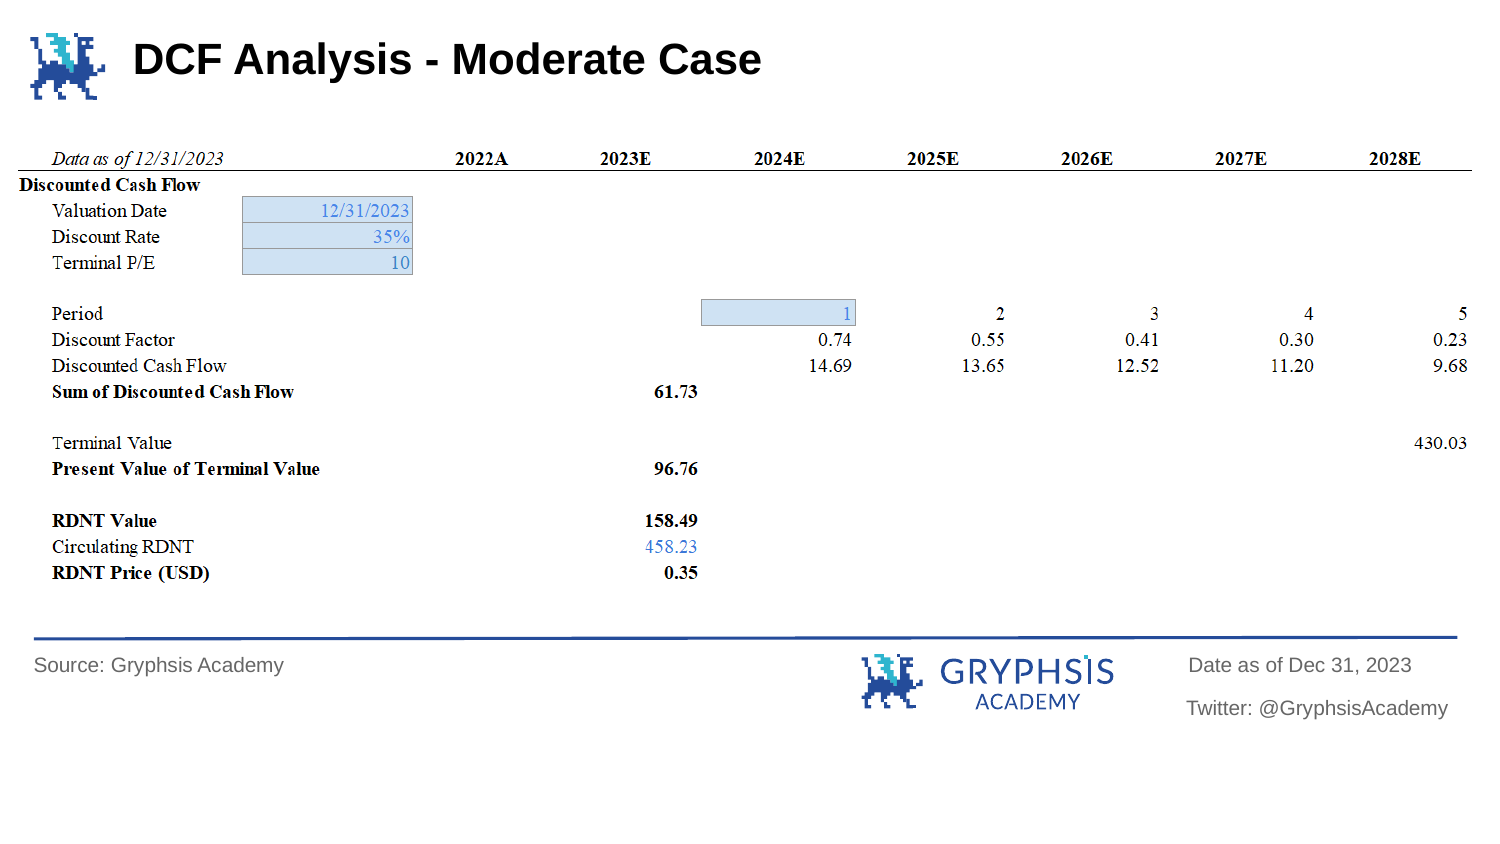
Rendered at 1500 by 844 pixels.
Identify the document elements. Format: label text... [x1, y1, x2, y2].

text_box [30, 32, 106, 100]
text_box Twitter: @GryphsisAcademy [1170, 681, 1498, 732]
text_box Source: Gryphsis Academy [18, 638, 497, 690]
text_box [33, 636, 1458, 640]
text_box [940, 655, 1114, 710]
text_box DCF Analysis - Moderate Case [117, 15, 1449, 98]
text_box Date as of Dec 31, 2023 [1173, 638, 1500, 690]
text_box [861, 653, 923, 709]
picture [18, 148, 1472, 585]
